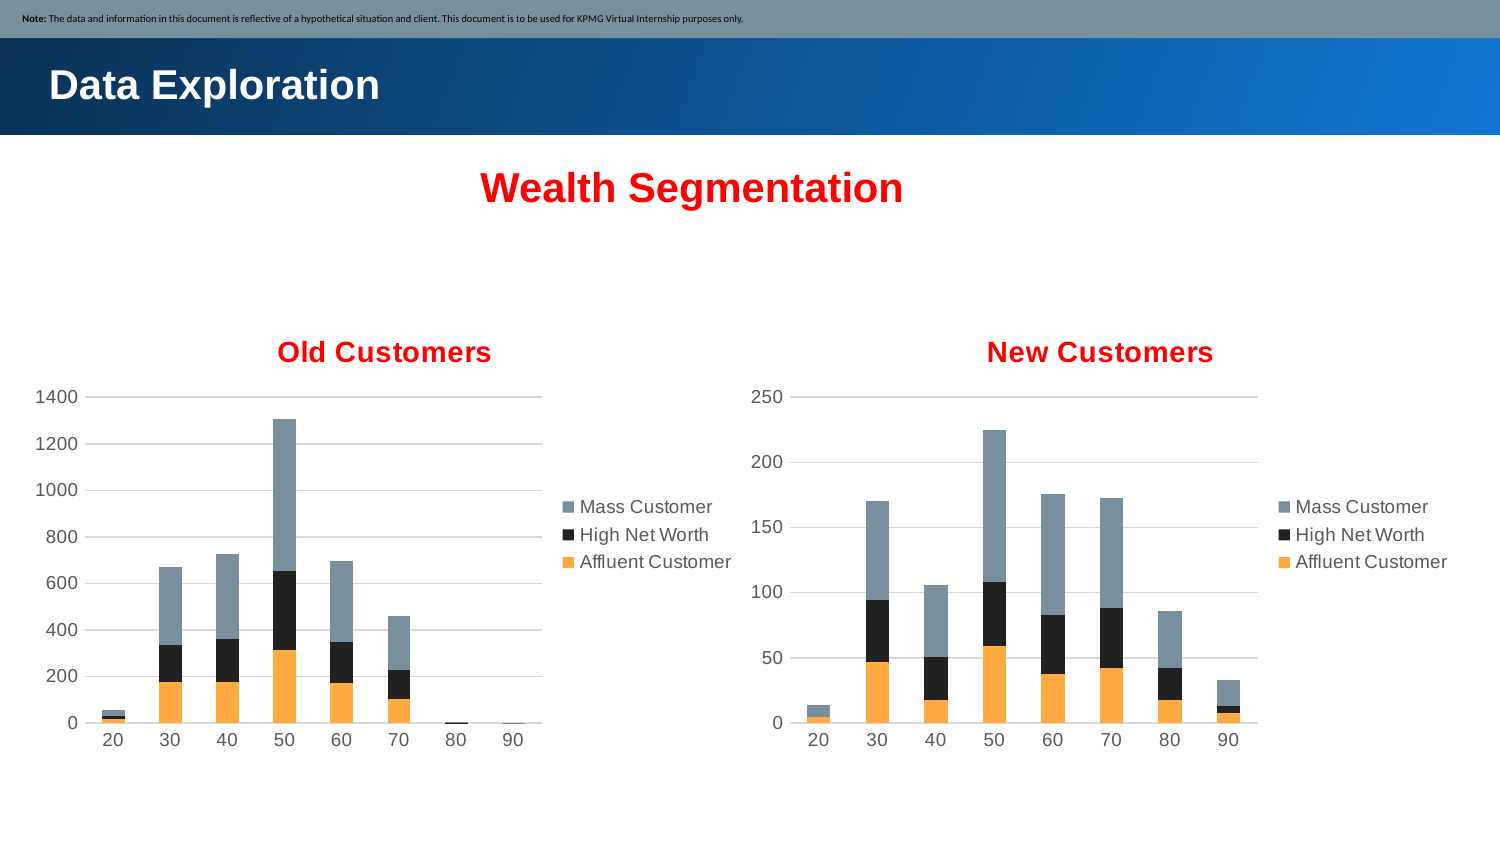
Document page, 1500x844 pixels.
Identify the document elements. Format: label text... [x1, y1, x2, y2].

text_box Data Exploration [33, 43, 1439, 124]
text_box Note: The data and information in this document is reflective of a hypothetical situation and client. This document is to be used for KPMG Virtual Internship purposes only. [0, 0, 1500, 39]
chart [19, 309, 1467, 761]
text_box [0, 39, 1500, 135]
text_box Wealth Segmentation [50, 153, 1335, 219]
